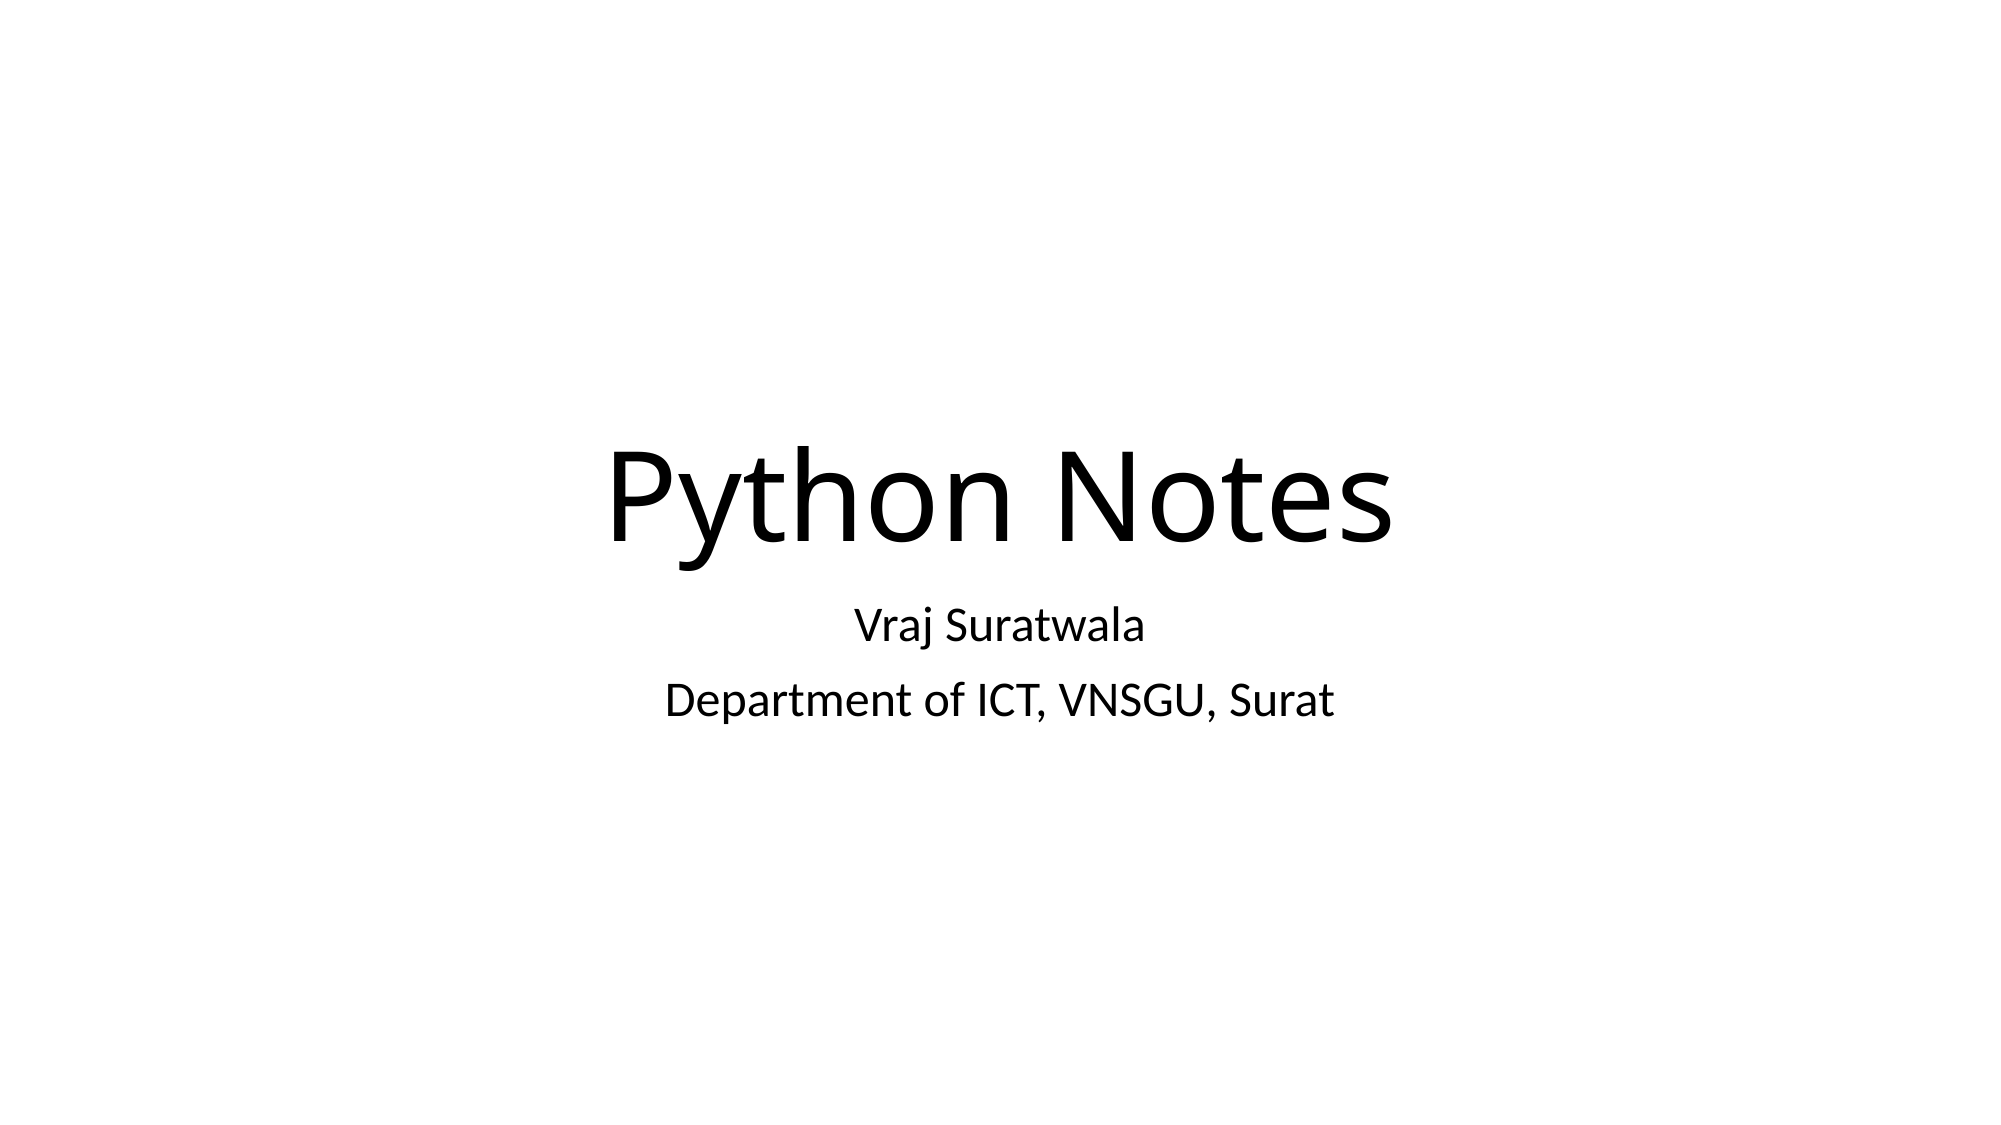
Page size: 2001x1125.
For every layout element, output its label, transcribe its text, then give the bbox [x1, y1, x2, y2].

subtitle Vraj Suratwala Department of ICT, VNSGU, Surat [249, 590, 1750, 863]
title Python Notes [249, 184, 1750, 576]
